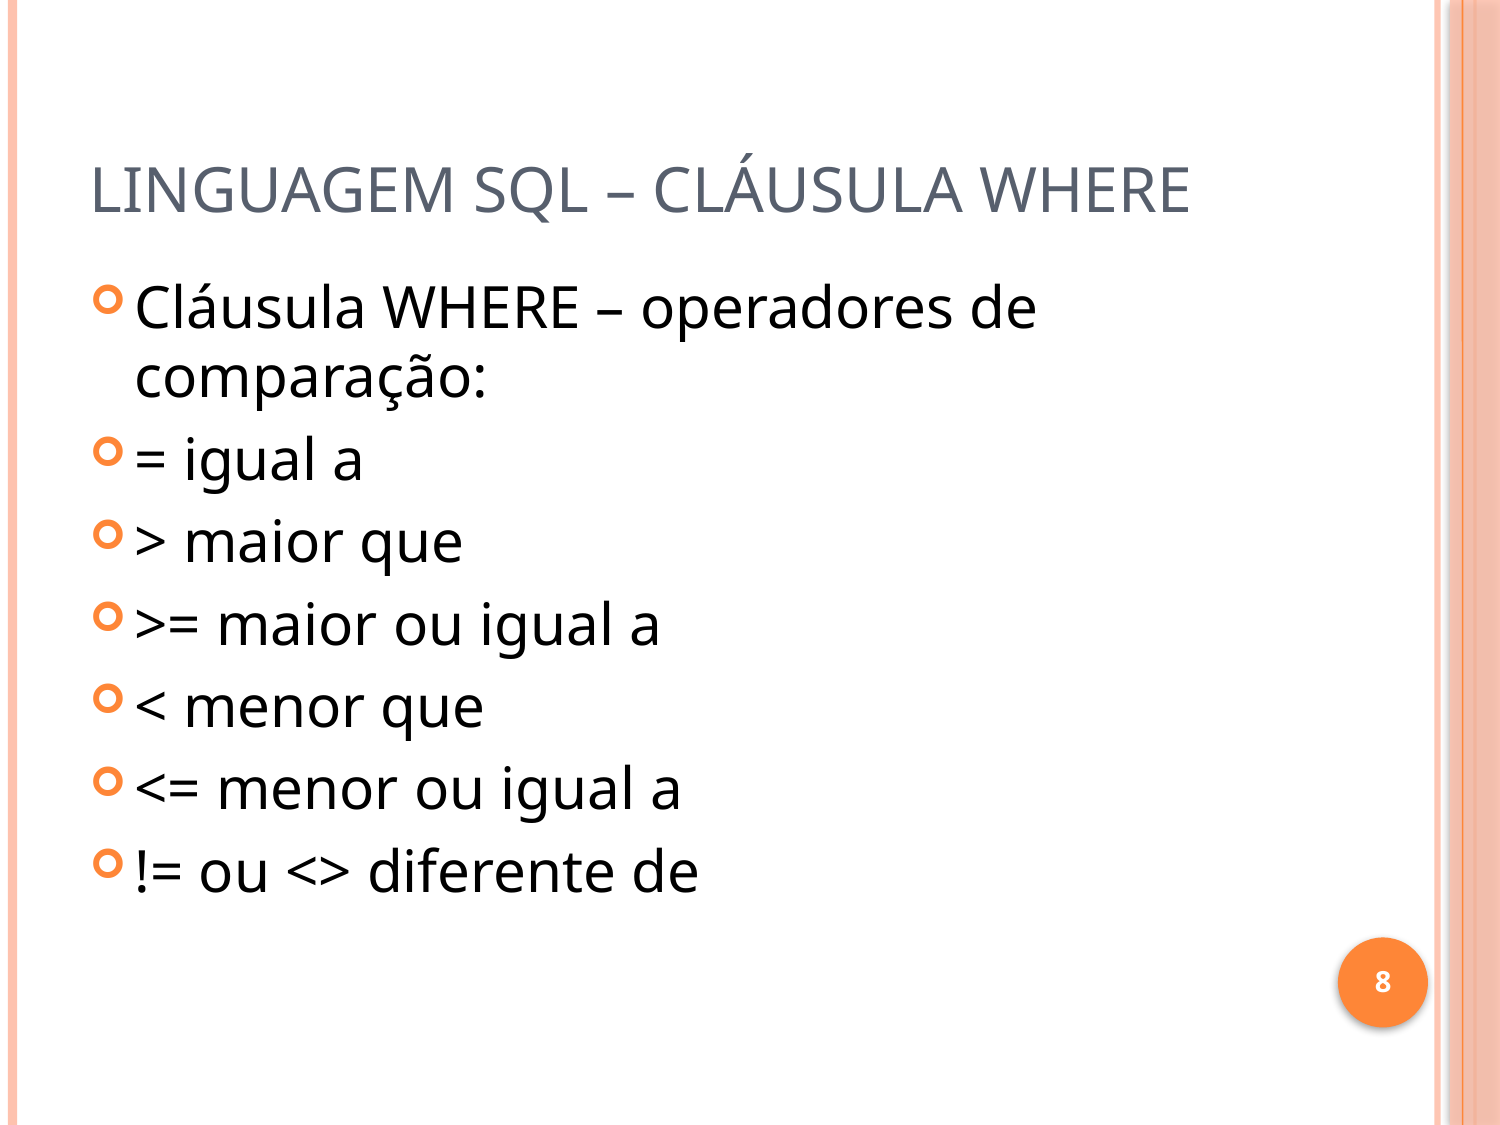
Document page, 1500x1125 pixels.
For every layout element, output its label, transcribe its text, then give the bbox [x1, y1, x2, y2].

title Linguagem SQL – Cláusula WHERE [75, 45, 1300, 233]
slide_number 8 [1333, 940, 1434, 1027]
list Cláusula WHERE – operadores de comparação: = igual a > maior que >= maior ou igual a < menor que <= menor ou igual a != ou <> diferente de [75, 262, 1300, 1062]
